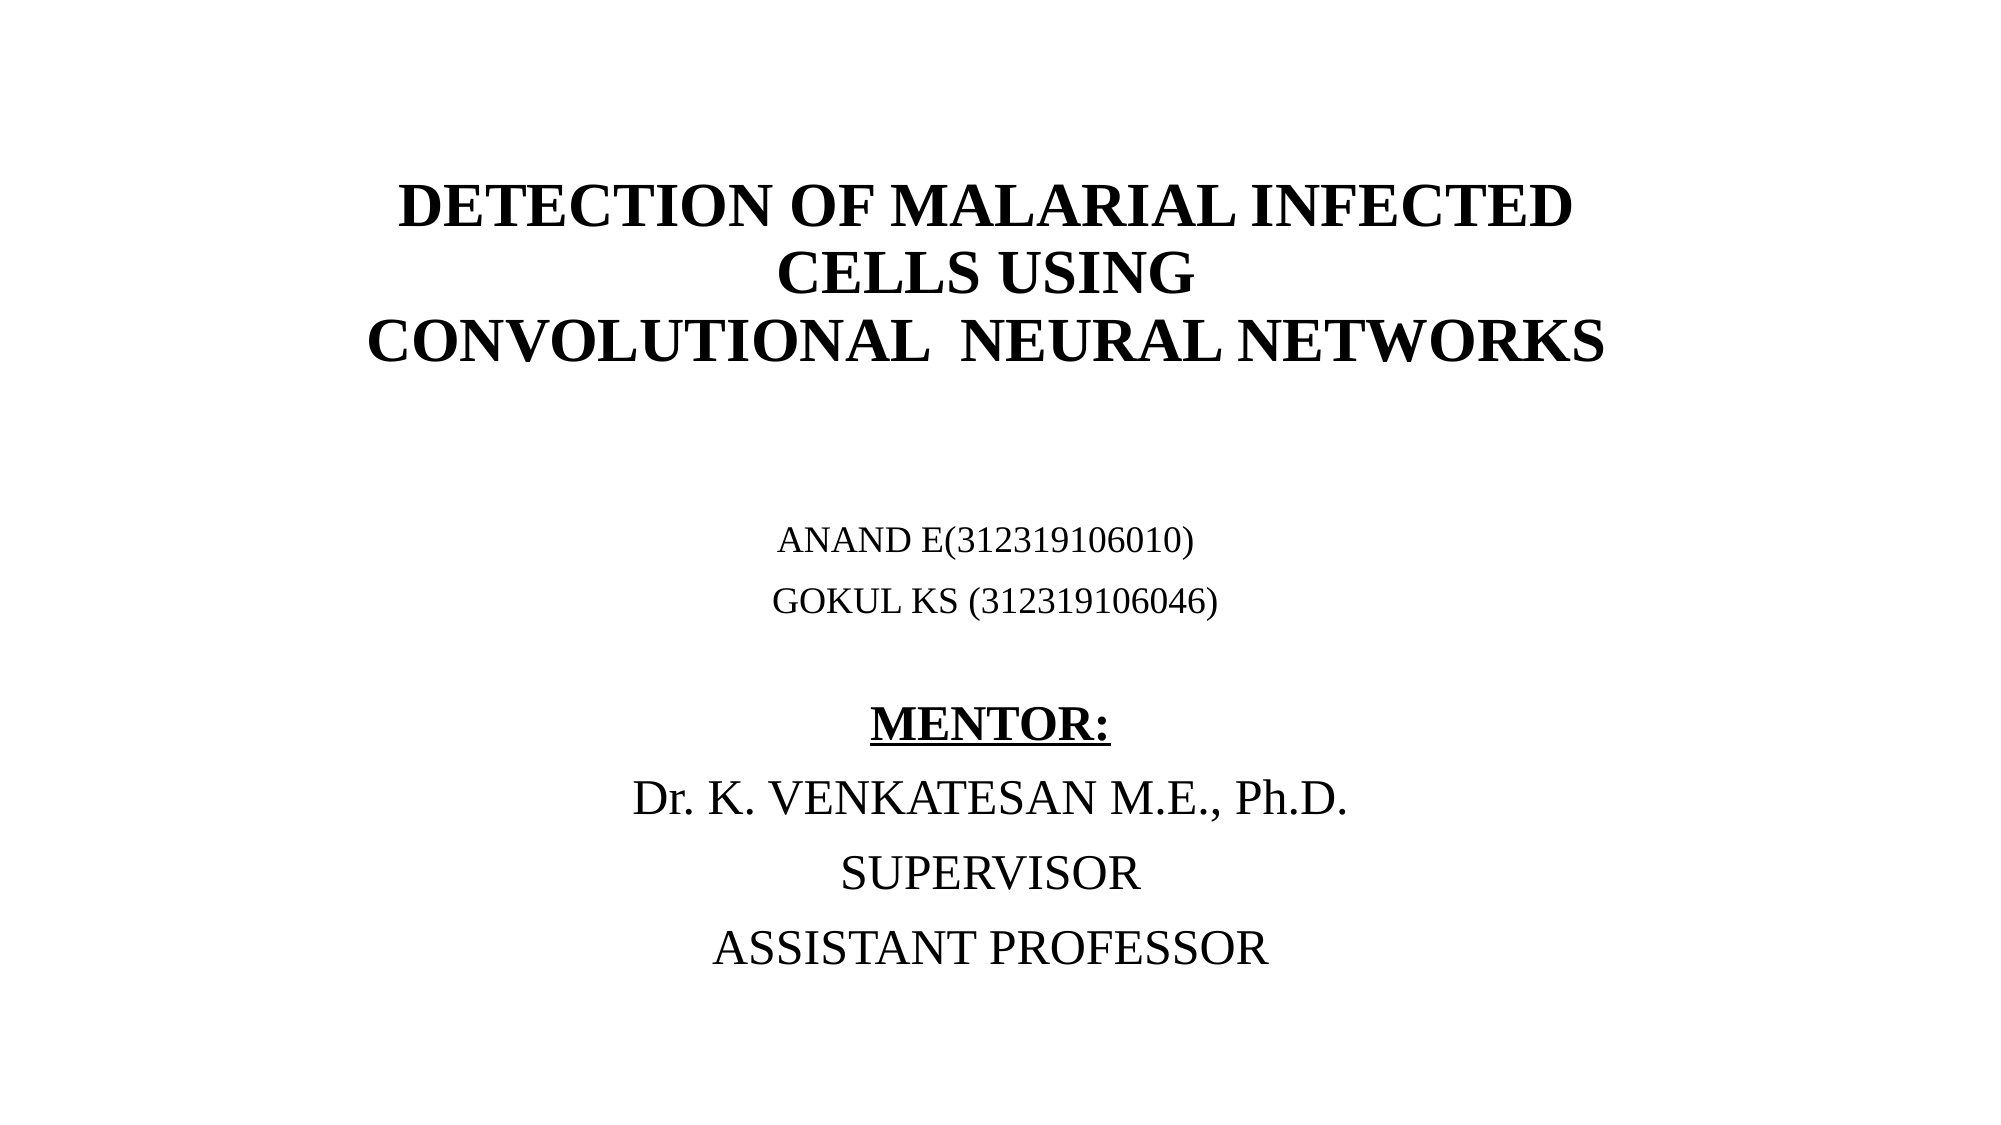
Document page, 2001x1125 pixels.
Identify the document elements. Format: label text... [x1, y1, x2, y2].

subtitle ANAND E(312319106010) GOKUL KS (312319106046) MENTOR: Dr. K. VENKATESAN M.E., Ph.D. SUPERVISOR ASSISTANT PROFESSOR [357, 512, 1624, 985]
title DETECTION OF MALARIAL INFECTED CELLS USING CONVOLUTIONAL NEURAL NETWORKS [349, 112, 1624, 383]
